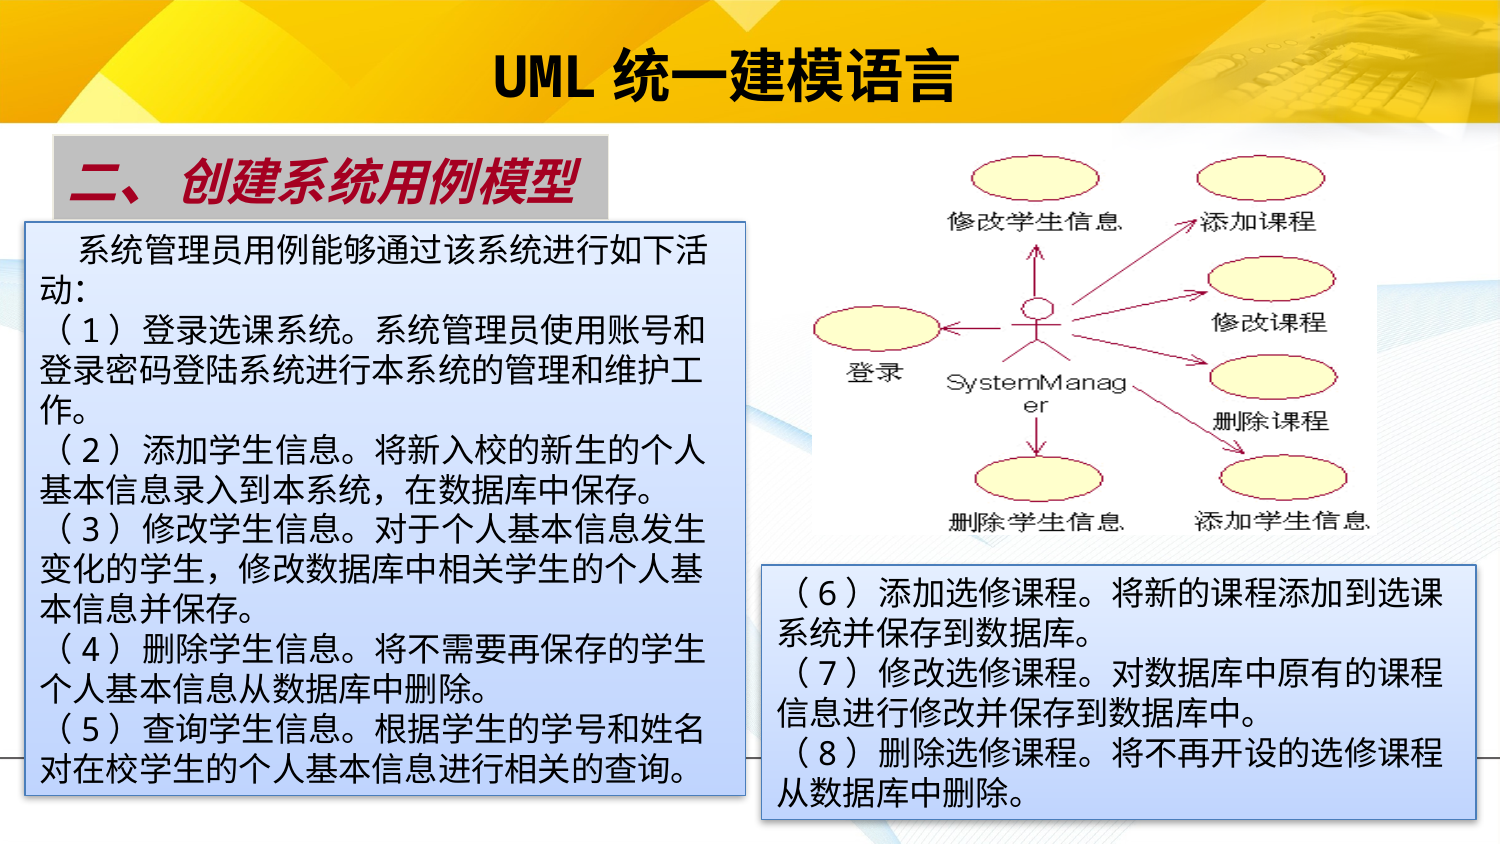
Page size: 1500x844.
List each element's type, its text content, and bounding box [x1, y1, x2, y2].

picture [0, 0, 1500, 844]
text_box （6）添加选修课程。将新的课程添加到选课系统并保存到数据库。 （7）修改选修课程。对数据库中原有的课程信息进行修改并保存到数据库中。 （8）删除选修课程。将不再开设的选修课程从数据库中删除。 [761, 564, 1477, 820]
text_box 系统管理员用例能够通过该系统进行如下活动： （1）登录选课系统。系统管理员使用账号和登录密码登陆系统进行本系统的管理和维护工作。 （2）添加学生信息。将新入校的新生的个人基本信息录入到本系统，在数据库中保存。 （3）修改学生信息。对于个人基本信息发生变化的学生，修改数据库中相关学生的个人基本信息并保存。 （4）删除学生信息。将不需要再保存的学生个人基本信息从数据库中删除。 （5）查询学生信息。根据学生的学号和姓名对在校学生的个人基本信息进行相关的查询。 [24, 221, 746, 796]
text_box 二、创建系统用例模型 [53, 134, 609, 219]
